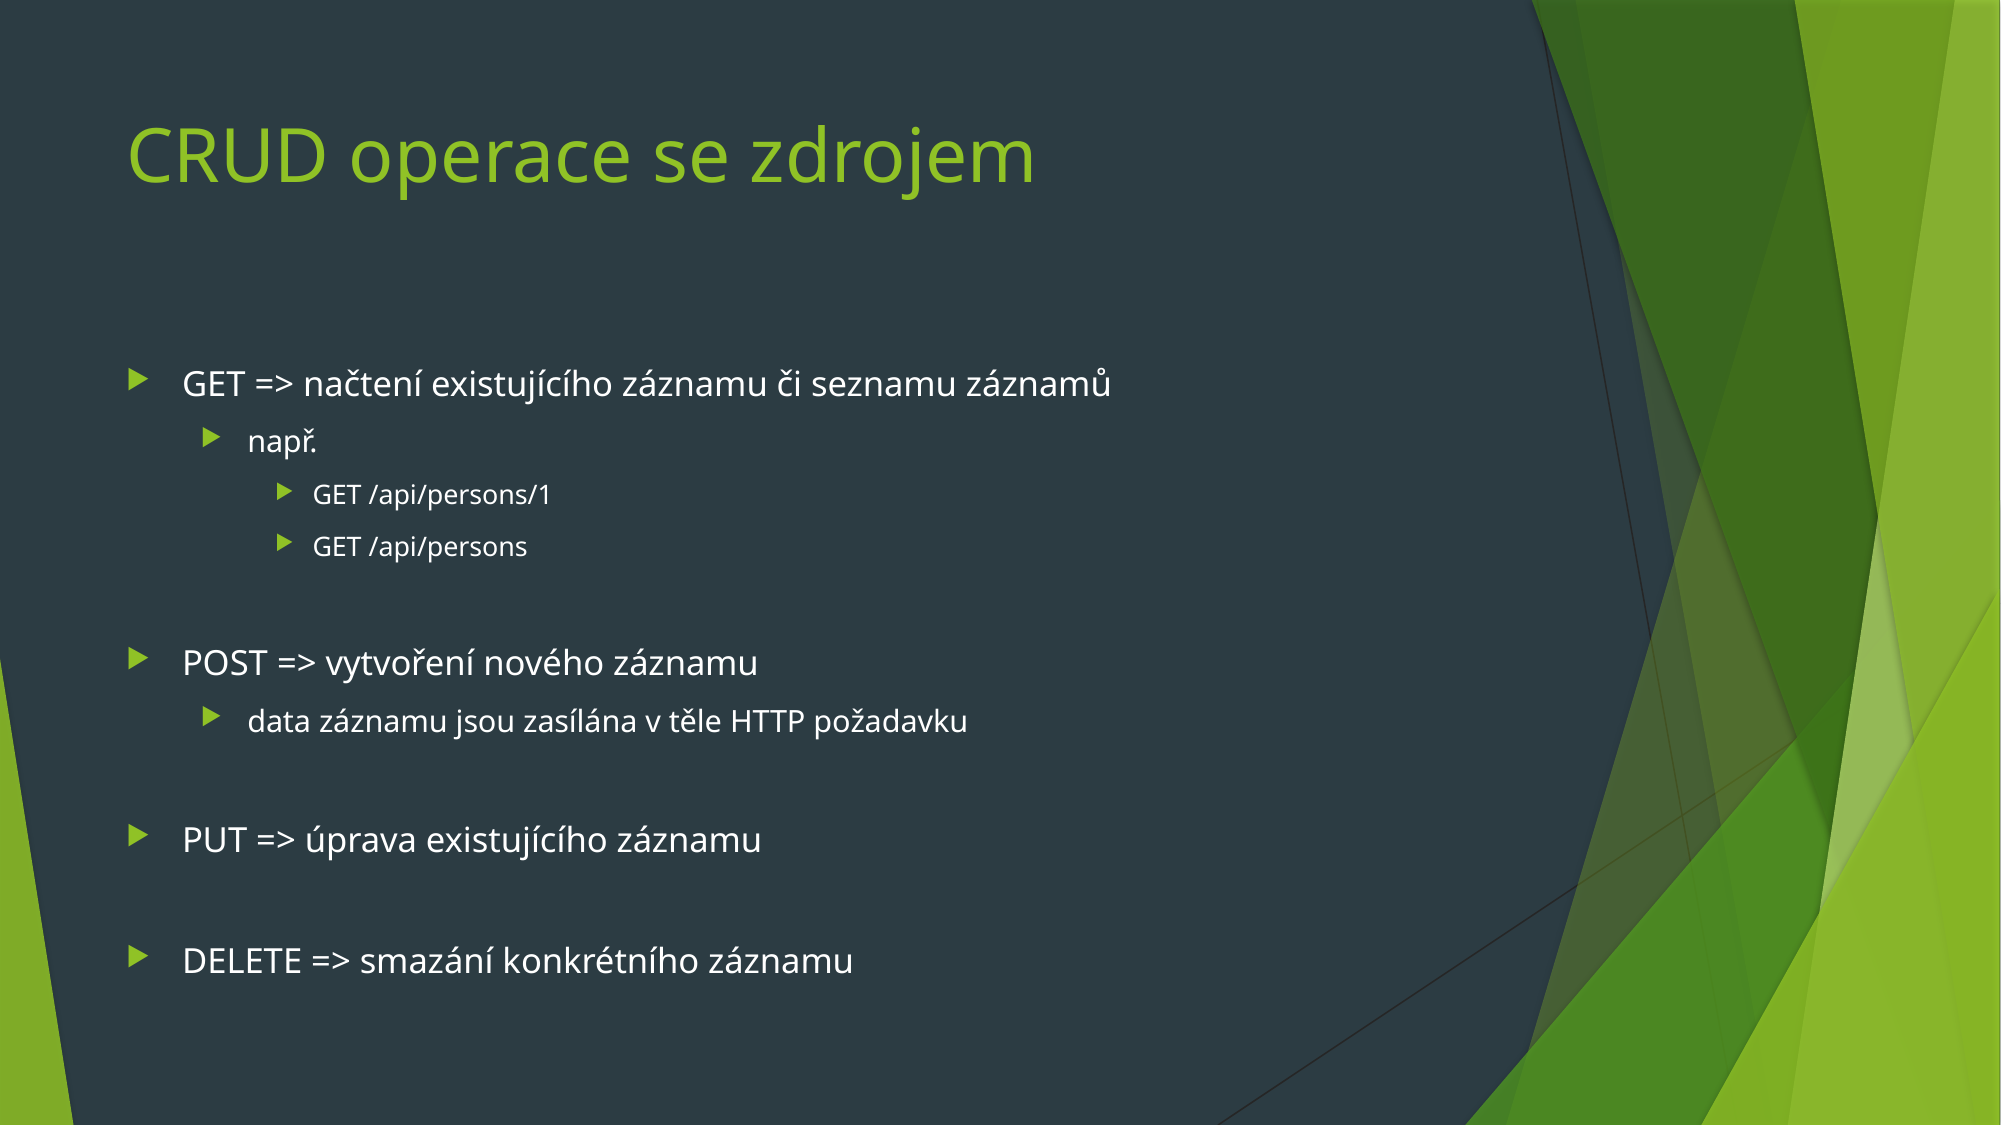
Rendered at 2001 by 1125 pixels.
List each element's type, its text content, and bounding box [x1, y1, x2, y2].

title CRUD operace se zdrojem [111, 99, 1522, 317]
list GET => načtení existujícího záznamu či seznamu záznamů např. GET /api/persons/1 GET /api/persons POST => vytvoření nového záznamu data záznamu jsou zasílána v těle HTTP požadavku PUT => úprava existujícího záznamu DELETE => smazání konkrétního záznamu [111, 354, 1522, 992]
